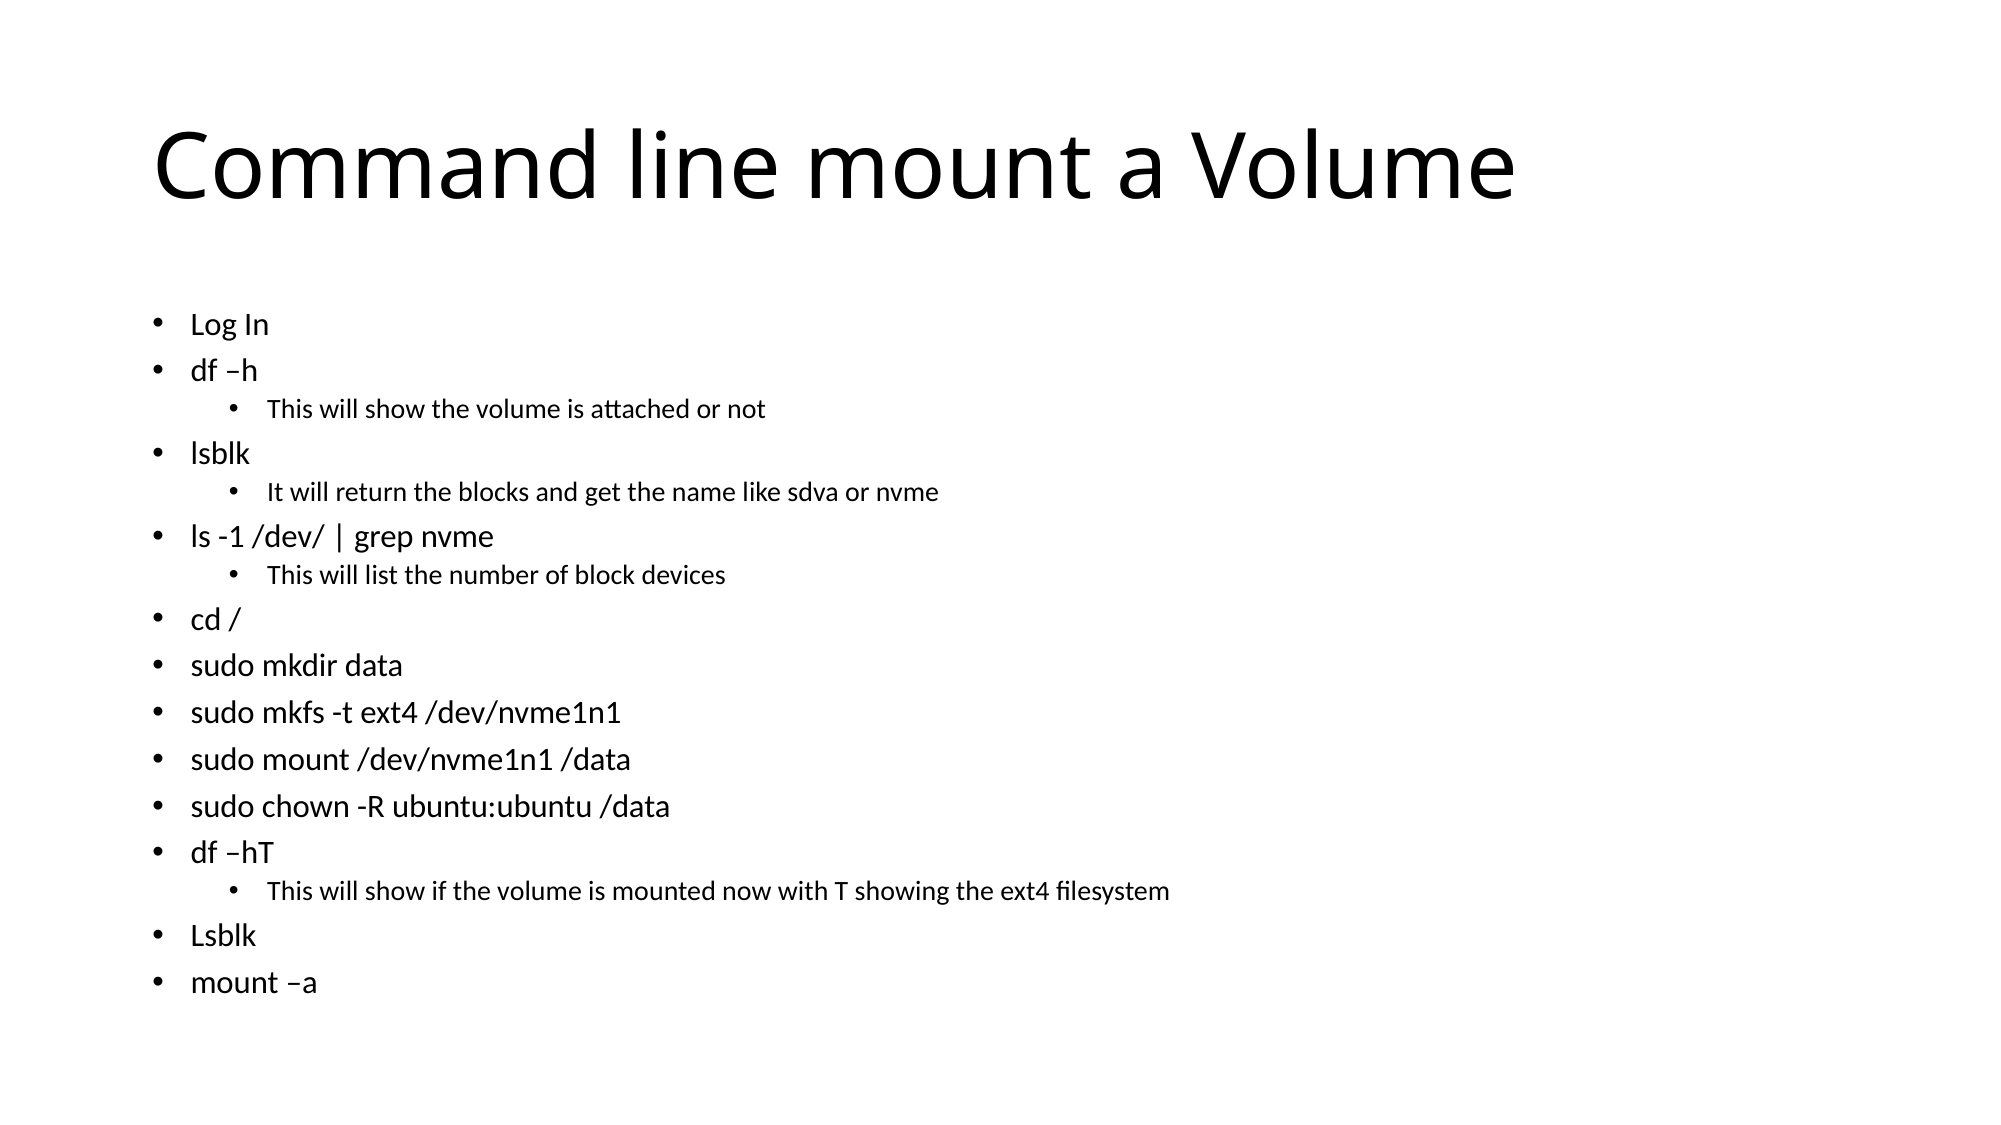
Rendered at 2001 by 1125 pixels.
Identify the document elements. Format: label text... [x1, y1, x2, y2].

title Command line mount a Volume [137, 59, 1863, 278]
list Log In df –h This will show the volume is attached or not lsblk It will return the blocks and get the name like sdva or nvme ls -1 /dev/ | grep nvme This will list the number of block devices cd / sudo mkdir data sudo mkfs -t ext4 /dev/nvme1n1 sudo mount /dev/nvme1n1 /data sudo chown -R ubuntu:ubuntu /data df –hT This will show if the volume is mounted now with T showing the ext4 filesystem Lsblk mount –a [137, 299, 1863, 1014]
